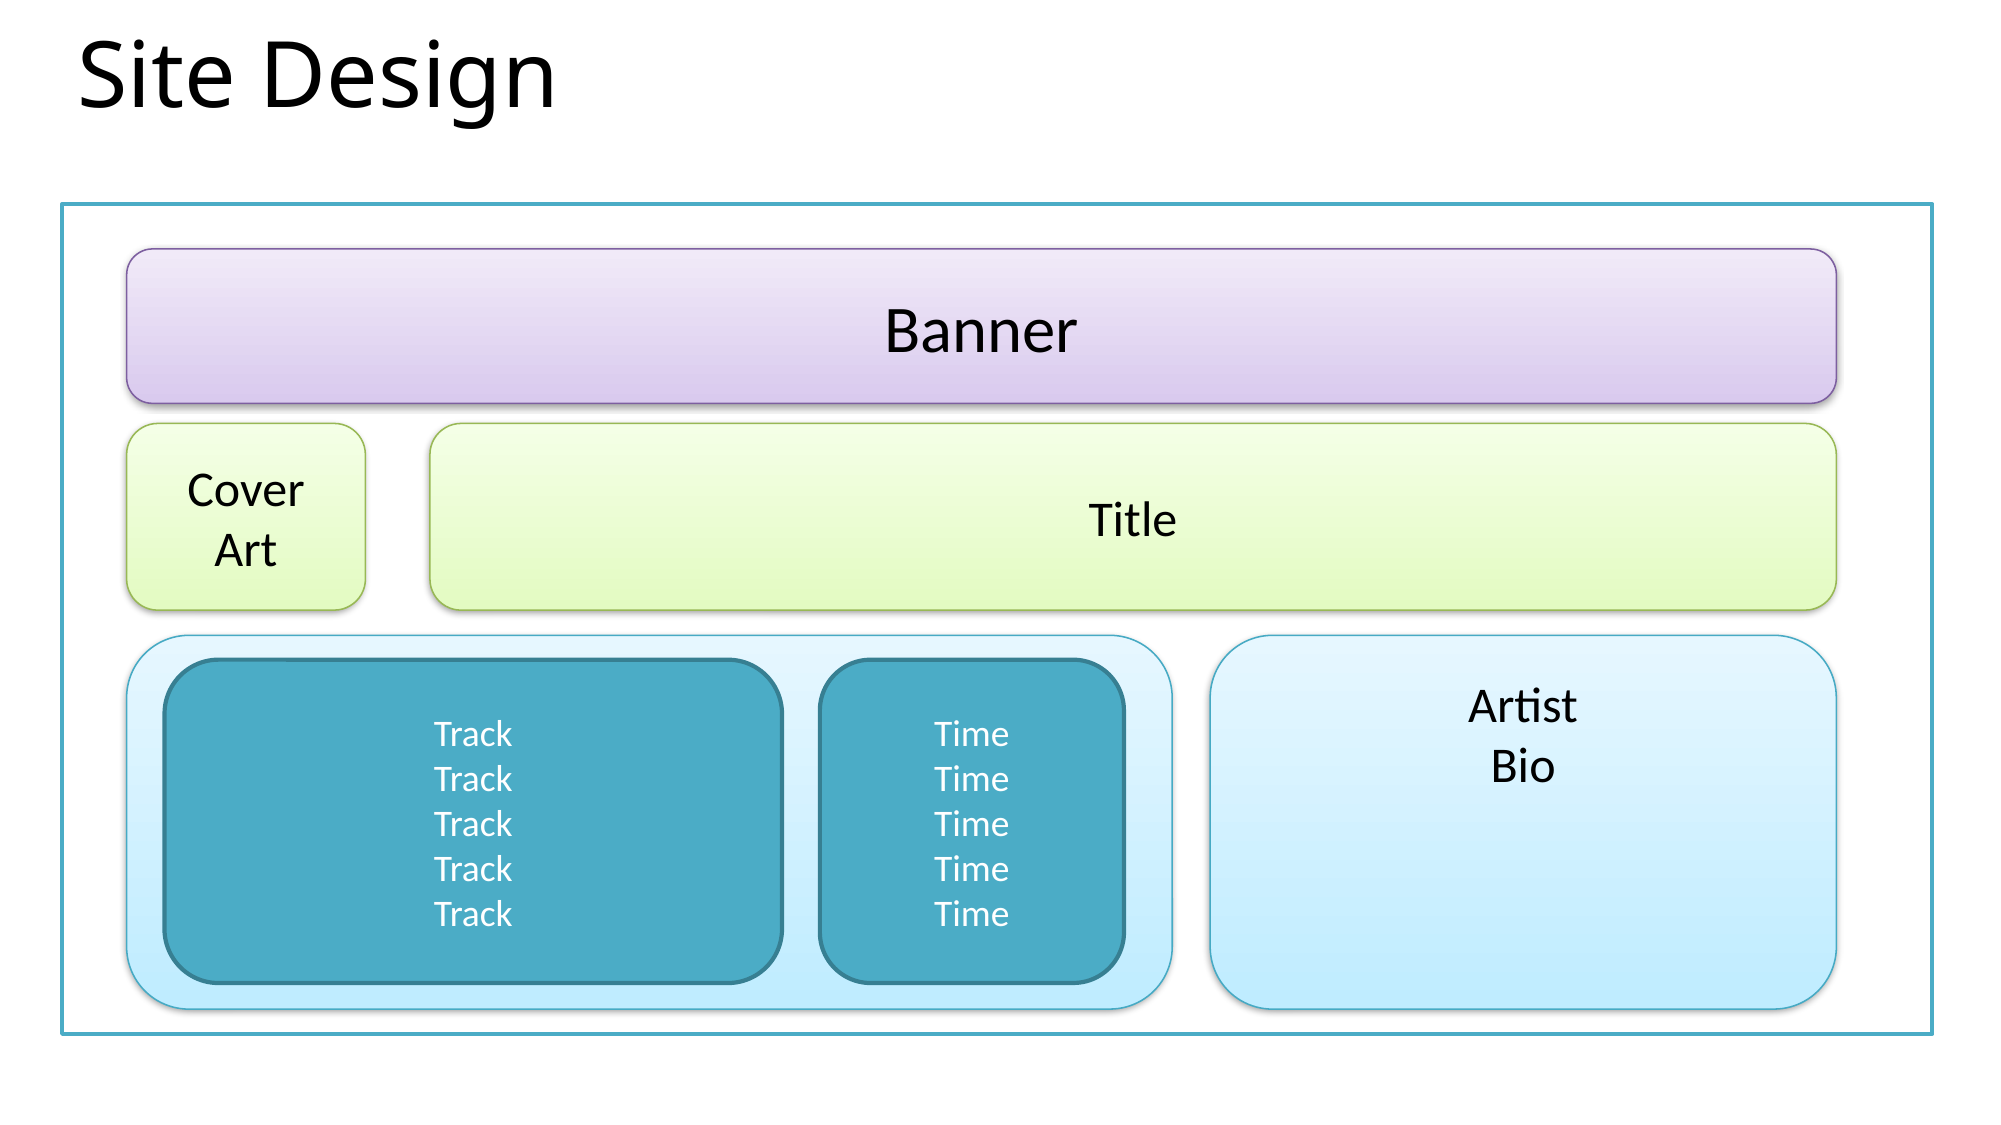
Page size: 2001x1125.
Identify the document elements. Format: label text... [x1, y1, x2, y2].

text_box Time Time Time Time Time [817, 657, 1127, 986]
text_box Banner [125, 248, 1838, 405]
text_box [125, 634, 1174, 1010]
text_box Cover Art [125, 422, 367, 611]
text_box Artist Bio [1209, 634, 1838, 1010]
text_box [60, 202, 1934, 1036]
text_box Track Track Track Track Track [162, 657, 785, 986]
text_box Title [429, 422, 1838, 611]
title Site Design [62, 29, 1953, 205]
